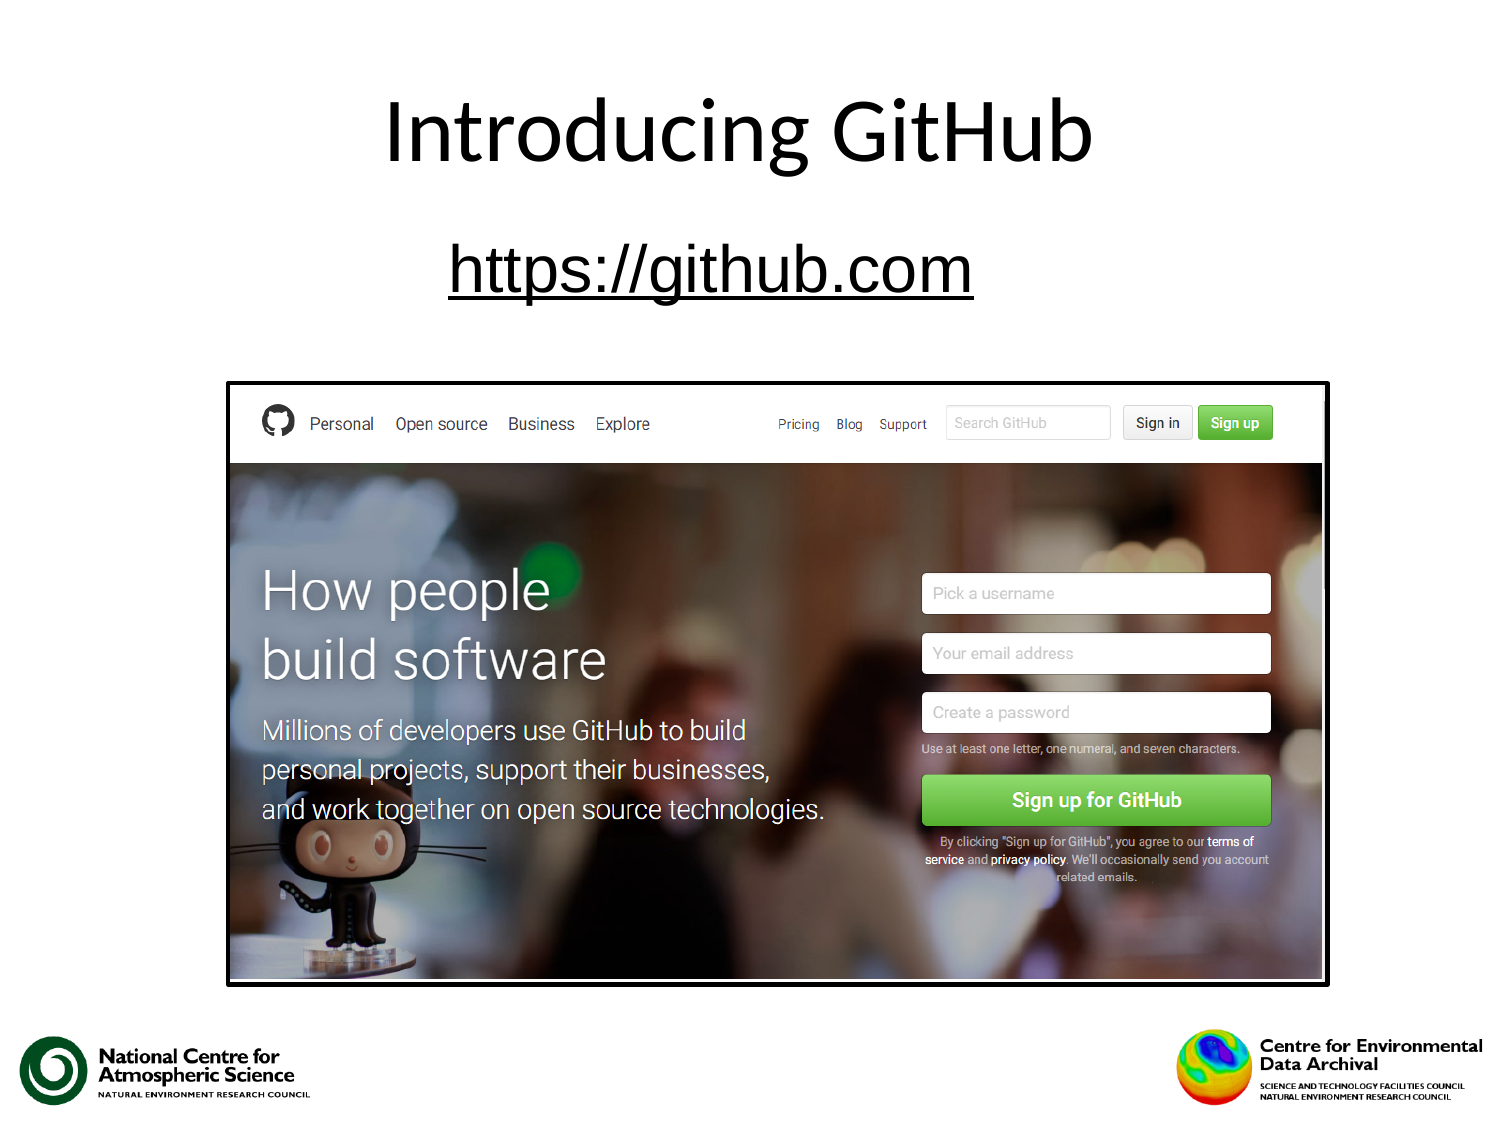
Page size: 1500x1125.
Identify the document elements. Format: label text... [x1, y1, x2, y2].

title Introducing GitHub [64, 31, 1415, 219]
picture [17, 1034, 313, 1106]
text_box https://github.com [64, 218, 1376, 314]
picture [229, 385, 1326, 983]
picture [1169, 1023, 1495, 1110]
